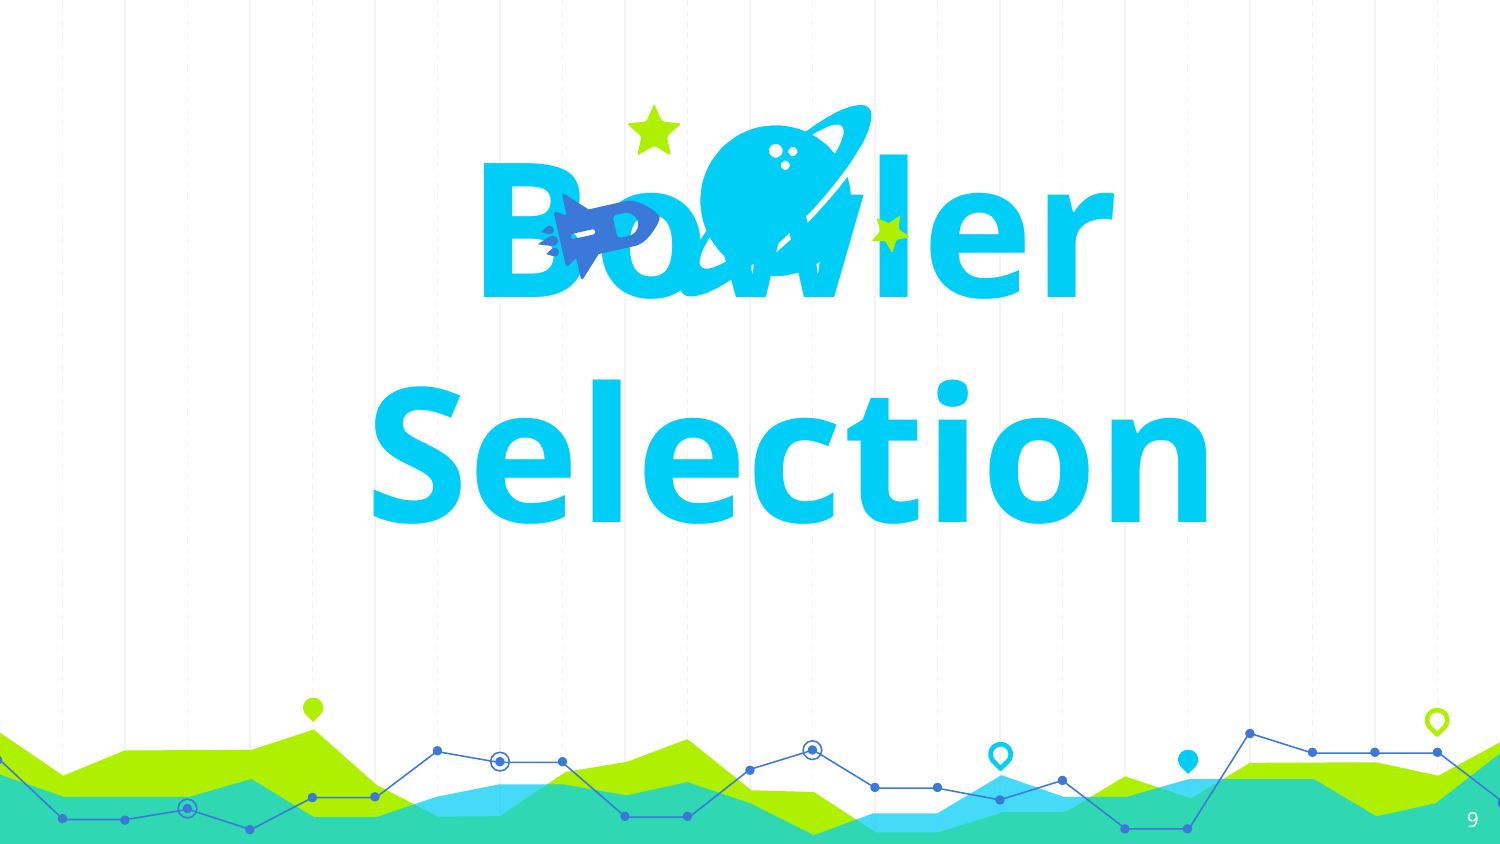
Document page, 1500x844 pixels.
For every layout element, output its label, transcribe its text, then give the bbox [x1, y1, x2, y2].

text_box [679, 104, 872, 297]
text_box [877, 215, 909, 253]
slide_number ‹#› [1403, 791, 1494, 844]
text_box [547, 182, 645, 280]
text_box [628, 105, 674, 155]
title Bowler Selection [112, 384, 1474, 575]
